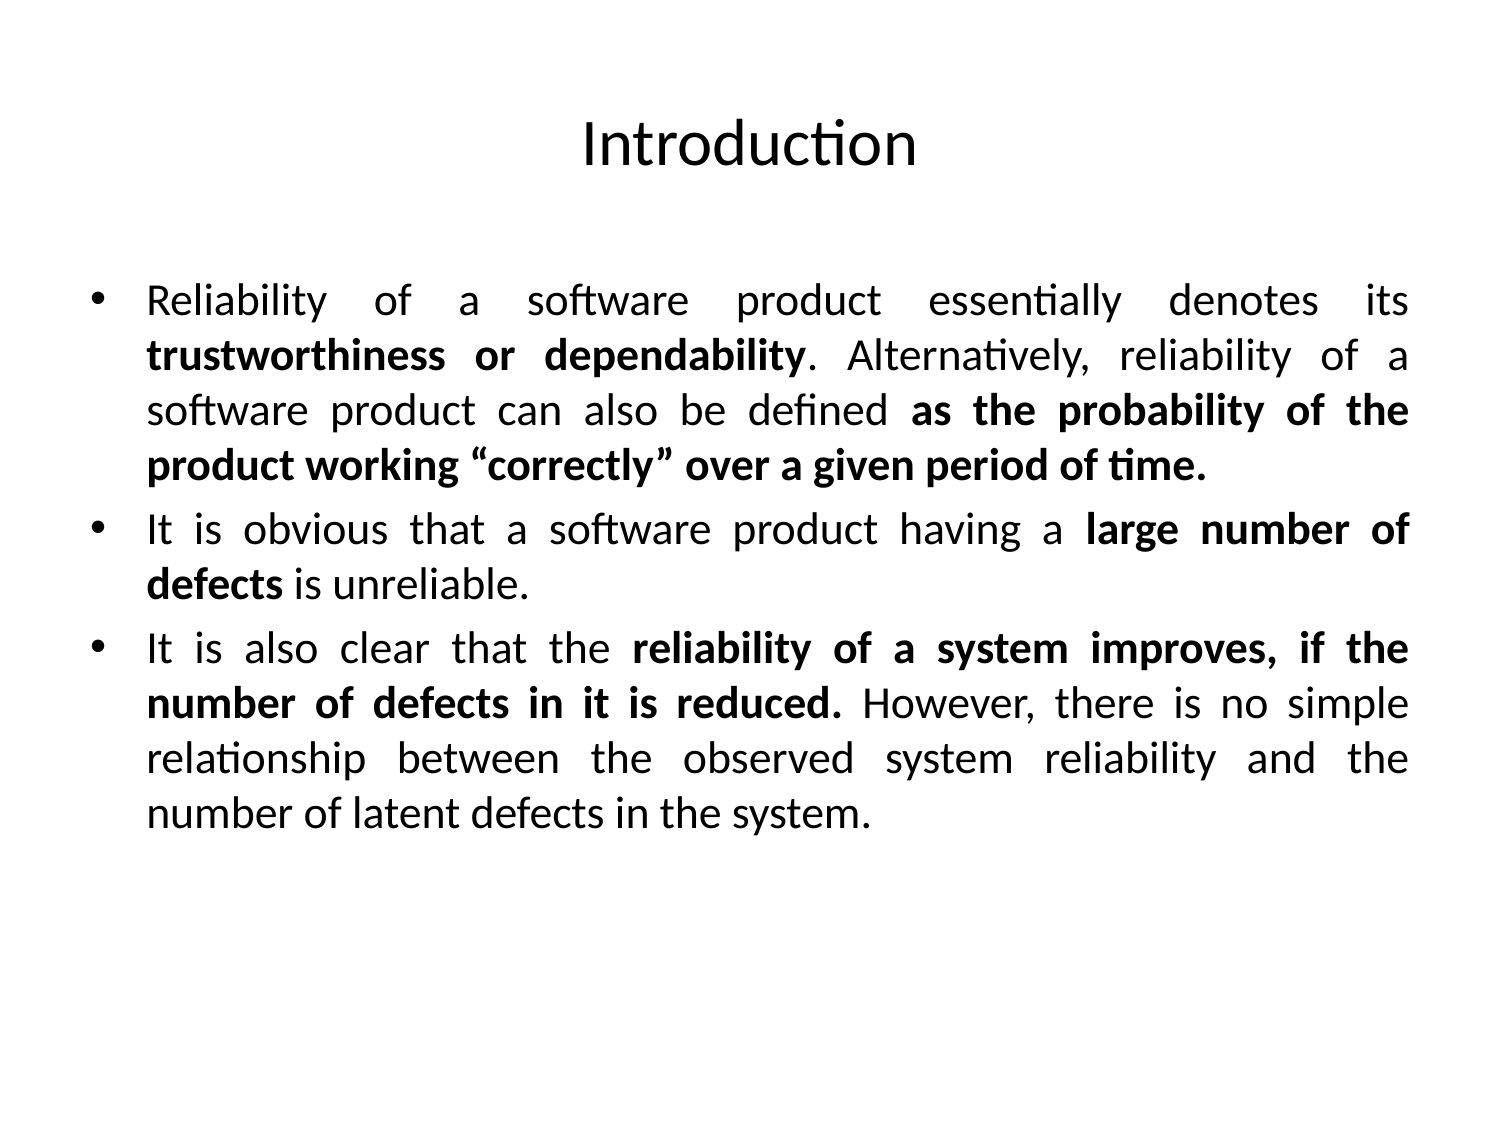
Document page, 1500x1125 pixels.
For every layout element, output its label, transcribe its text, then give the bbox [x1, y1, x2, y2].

list Reliability of a software product essentially denotes its trustworthiness or dependability. Alternatively, reliability of a software product can also be defined as the probability of the product working “correctly” over a given period of time. It is obvious that a software product having a large number of defects is unreliable. It is also clear that the reliability of a system improves, if the number of defects in it is reduced. However, there is no simple relationship between the observed system reliability and the number of latent defects in the system. [75, 262, 1425, 1005]
title Introduction [75, 45, 1425, 233]
